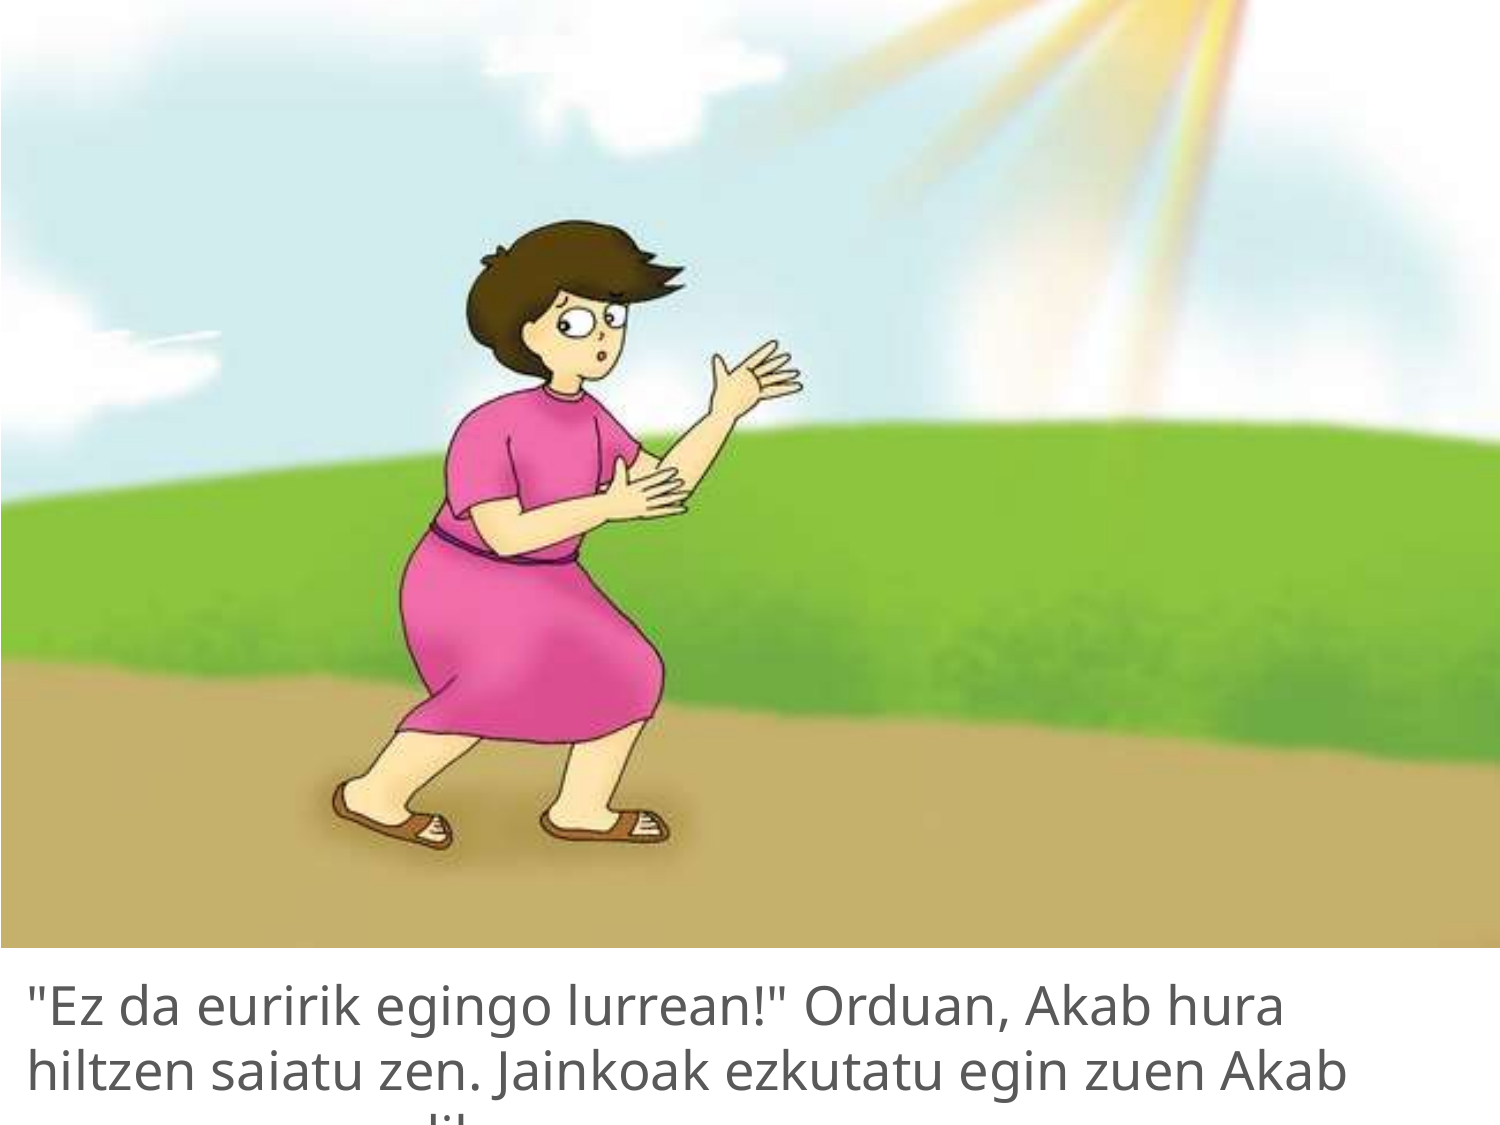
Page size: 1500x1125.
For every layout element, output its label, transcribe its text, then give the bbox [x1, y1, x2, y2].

picture [1, 0, 1500, 948]
text_box "Ez da euririk egingo lurrean!" Orduan, Akab hura hiltzen saiatu zen. Jainkoak ezkutatu egin zuen Akab erregearengandik. [11, 964, 1483, 1125]
